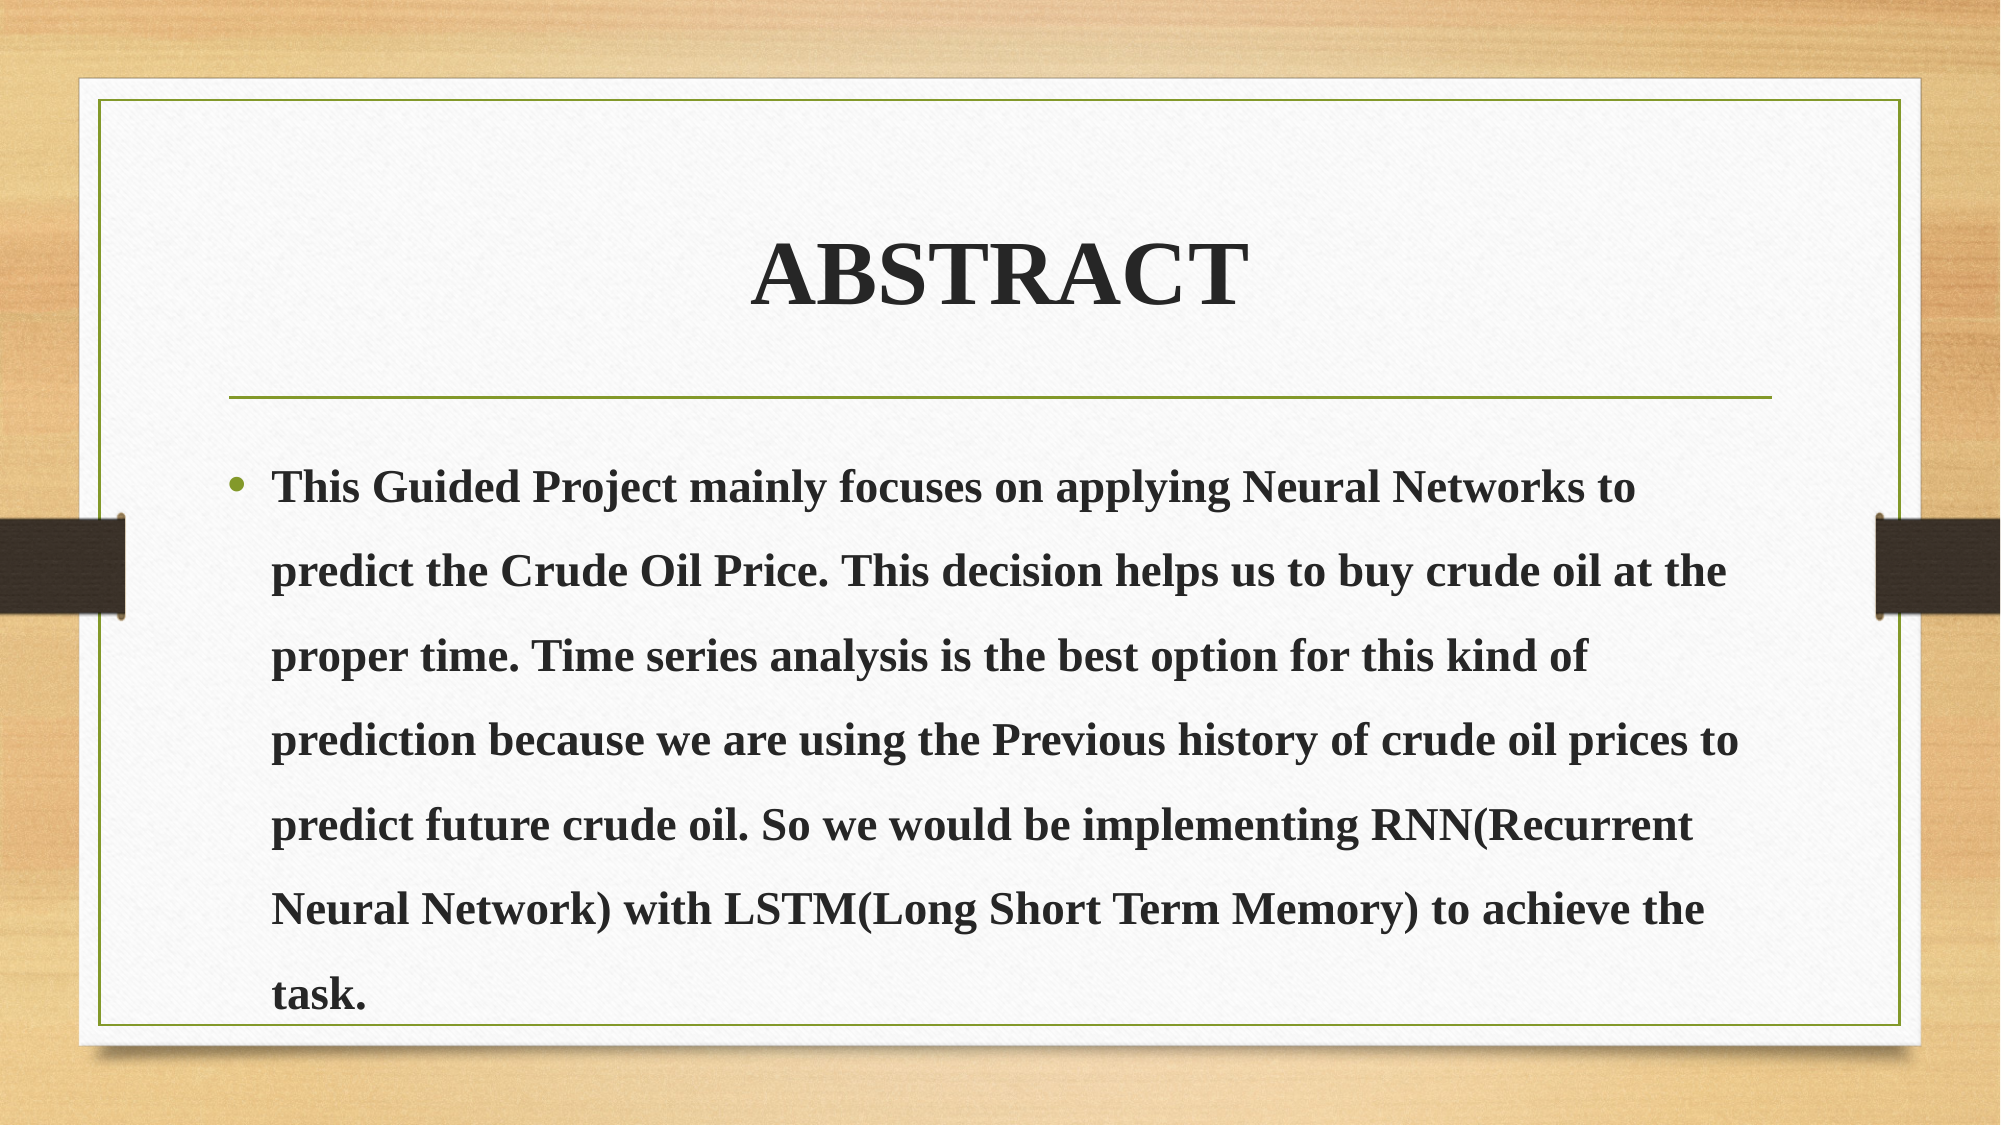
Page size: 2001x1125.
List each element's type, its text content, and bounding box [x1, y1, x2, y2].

list This Guided Project mainly focuses on applying Neural Networks to predict the Crude Oil Price. This decision helps us to buy crude oil at the proper time. Time series analysis is the best option for this kind of prediction because we are using the Previous history of crude oil prices to predict future crude oil. So we would be implementing RNN(Recurrent Neural Network) with LSTM(Long Short Term Memory) to achieve the task. [212, 419, 1788, 1027]
picture [0, 0, 2001, 1125]
title ABSTRACT [212, 161, 1788, 375]
